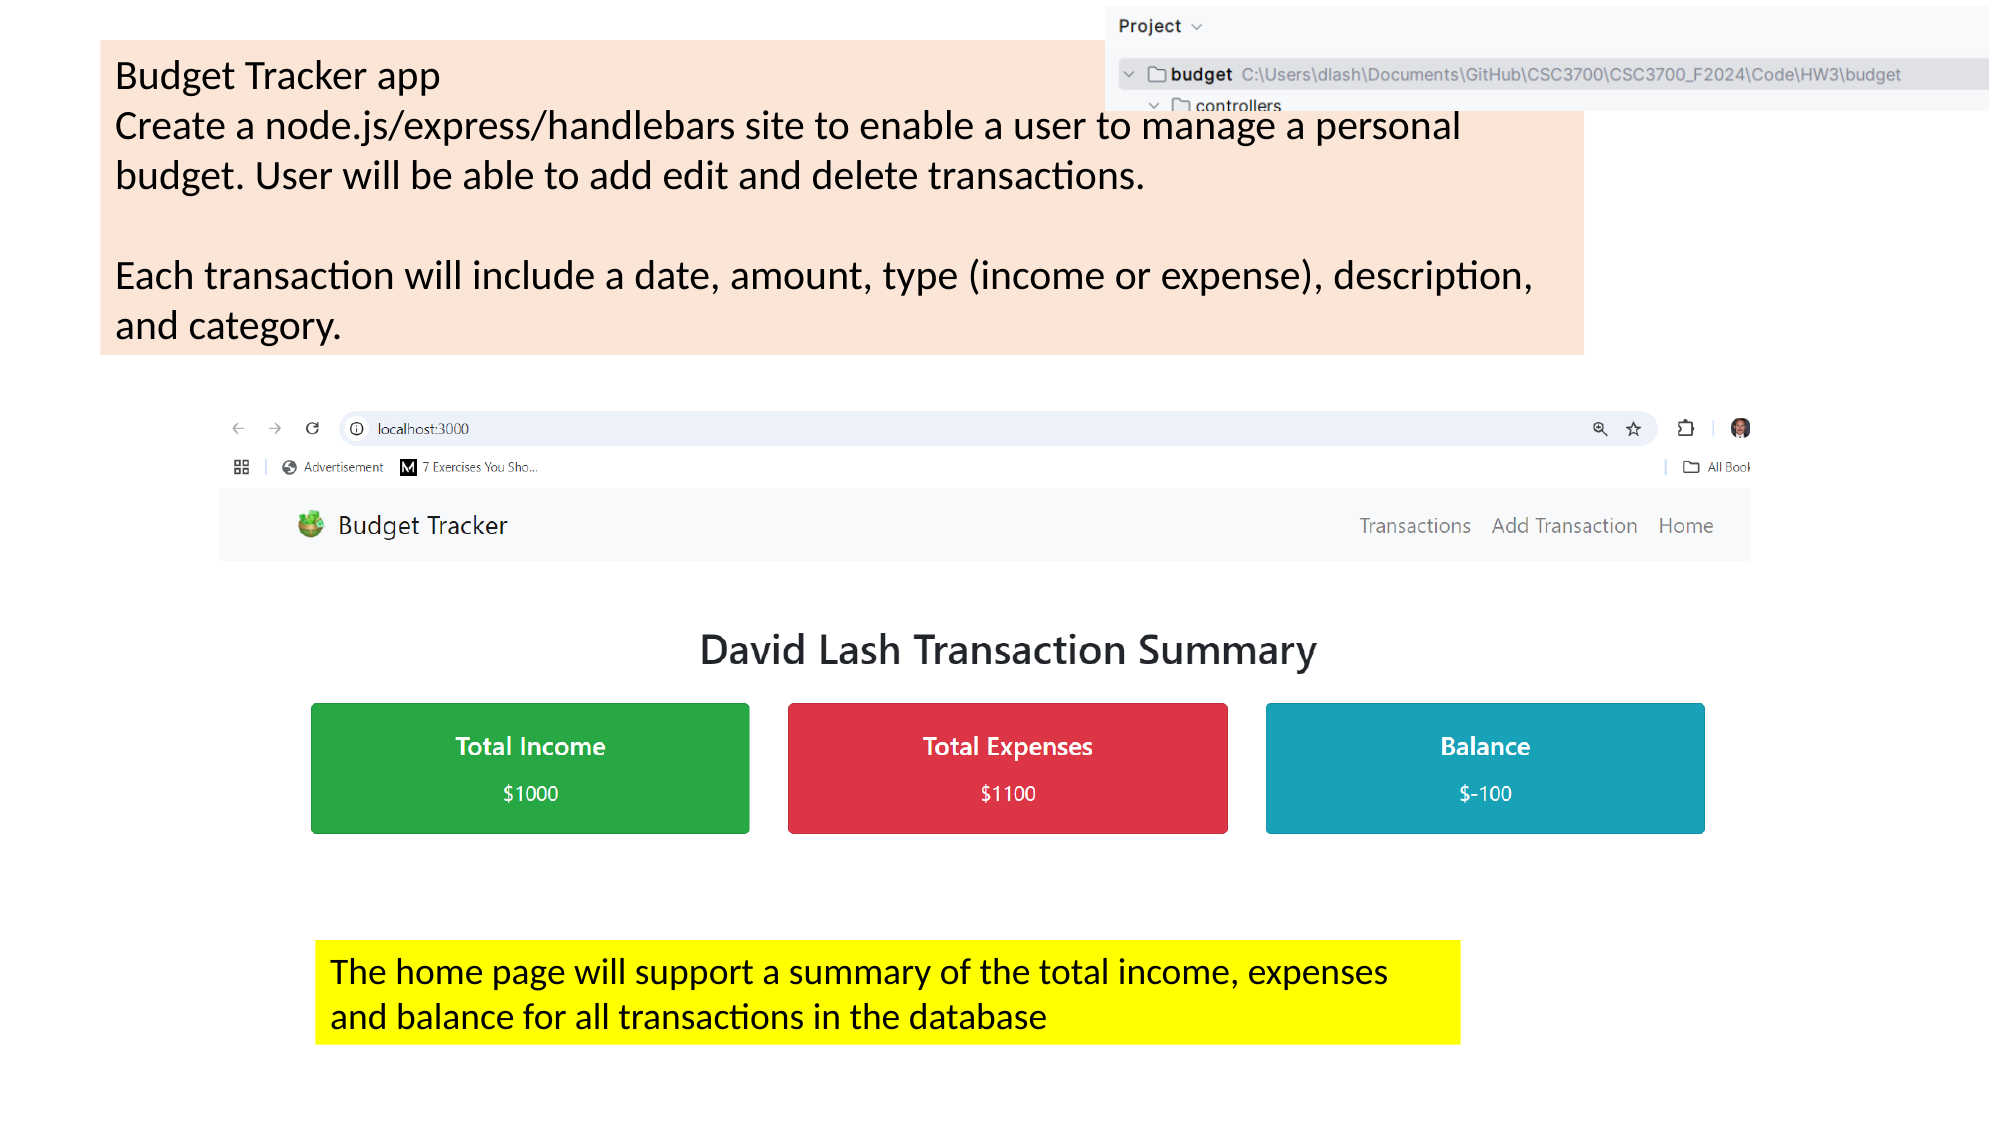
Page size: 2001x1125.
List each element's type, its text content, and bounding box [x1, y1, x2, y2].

text_box Budget Tracker app Create a node.js/express/handlebars site to enable a user to manage a personal budget. User will be able to add edit and delete transactions. Each transaction will include a date, amount, type (income or expense), description, and category. [100, 40, 1585, 355]
picture [1104, 6, 1989, 111]
text_box The home page will support a summary of the total income, expenses and balance for all transactions in the database [315, 940, 1461, 1045]
picture [219, 409, 1750, 851]
